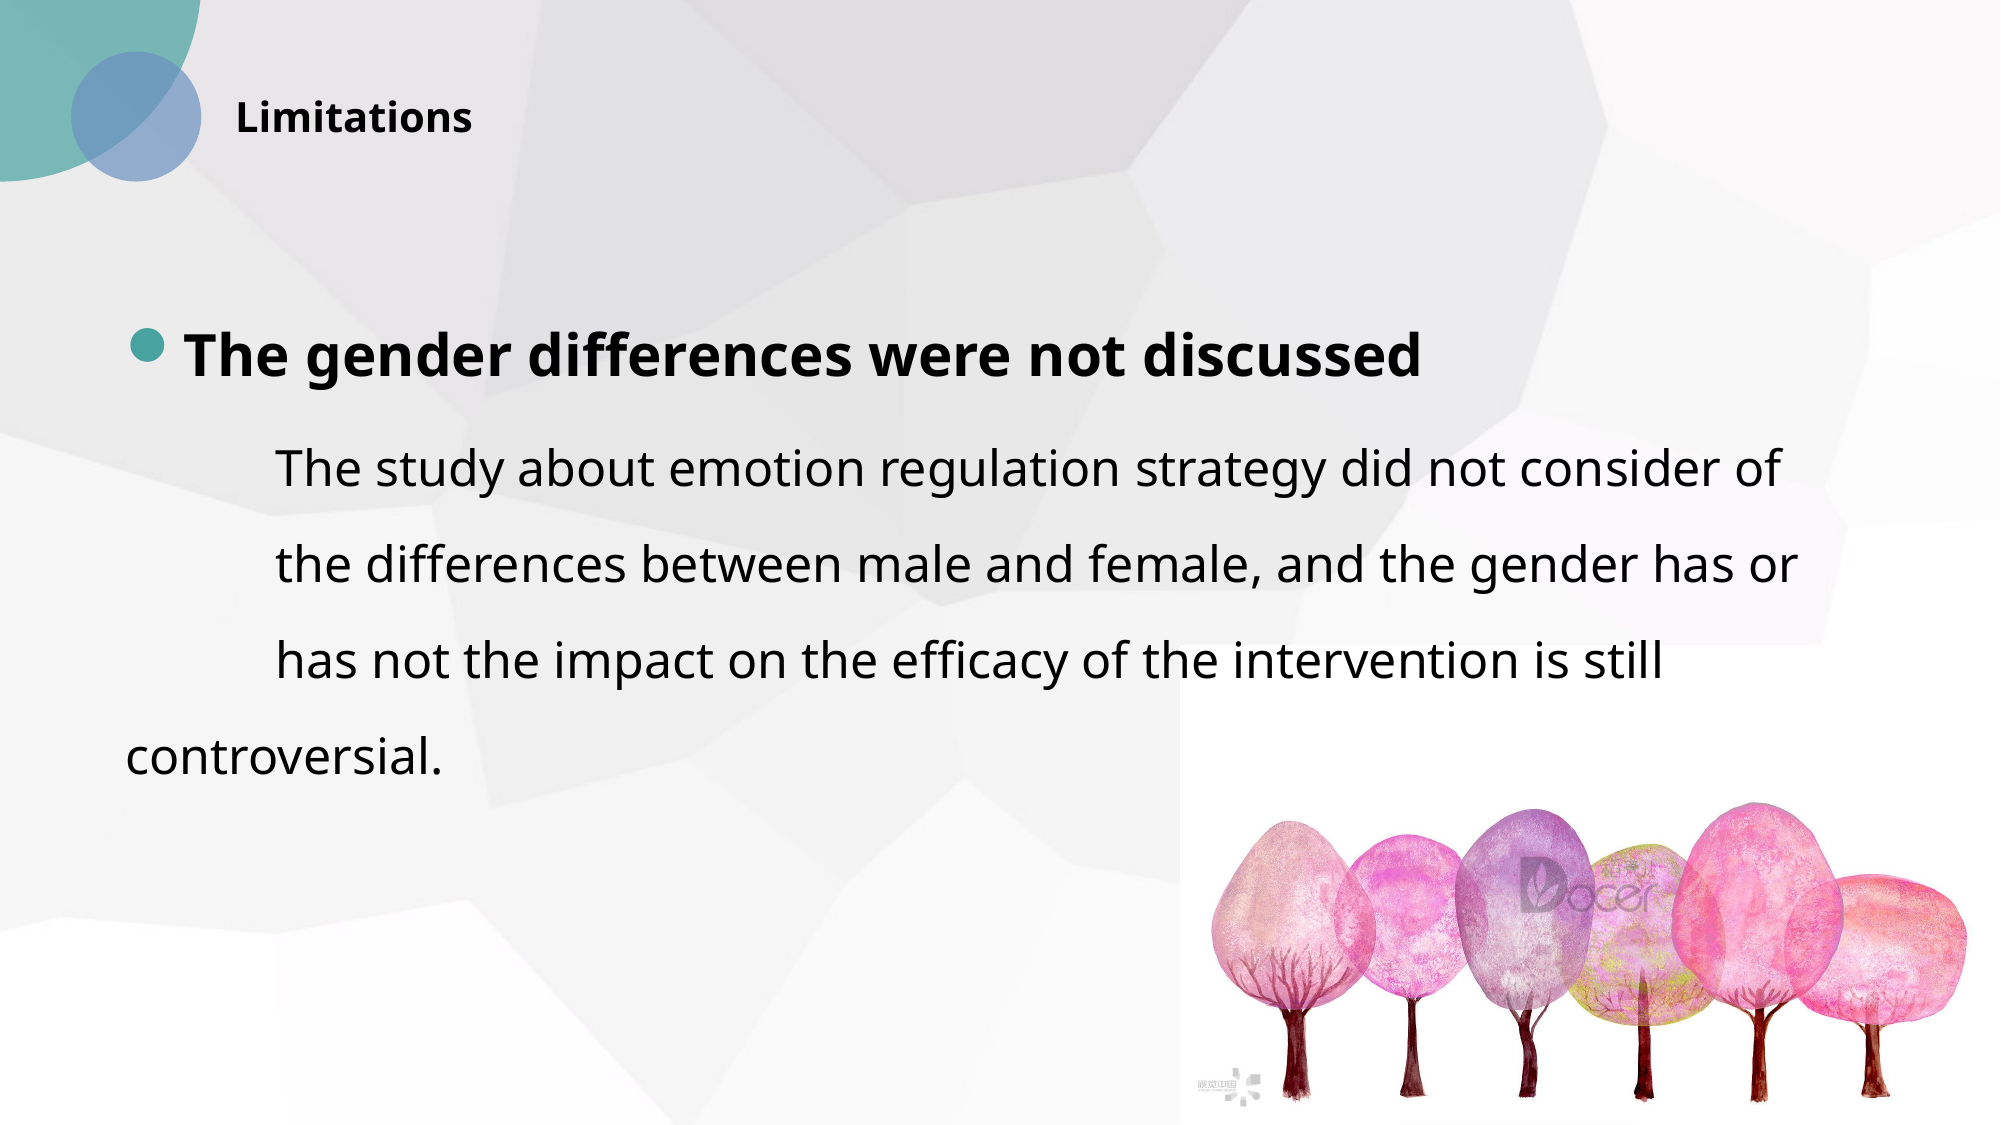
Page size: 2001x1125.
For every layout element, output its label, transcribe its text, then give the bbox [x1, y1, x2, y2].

text_box The gender differences were not discussed The study about emotion regulation strategy did not consider of the differences between male and female, and the gender has or has not the impact on the efficacy of the intervention is still controversial. [110, 268, 1916, 763]
text_box [70, 50, 203, 183]
picture [0, 0, 2001, 1125]
text_box [0, 0, 202, 183]
text_box Limitations [220, 83, 1571, 149]
